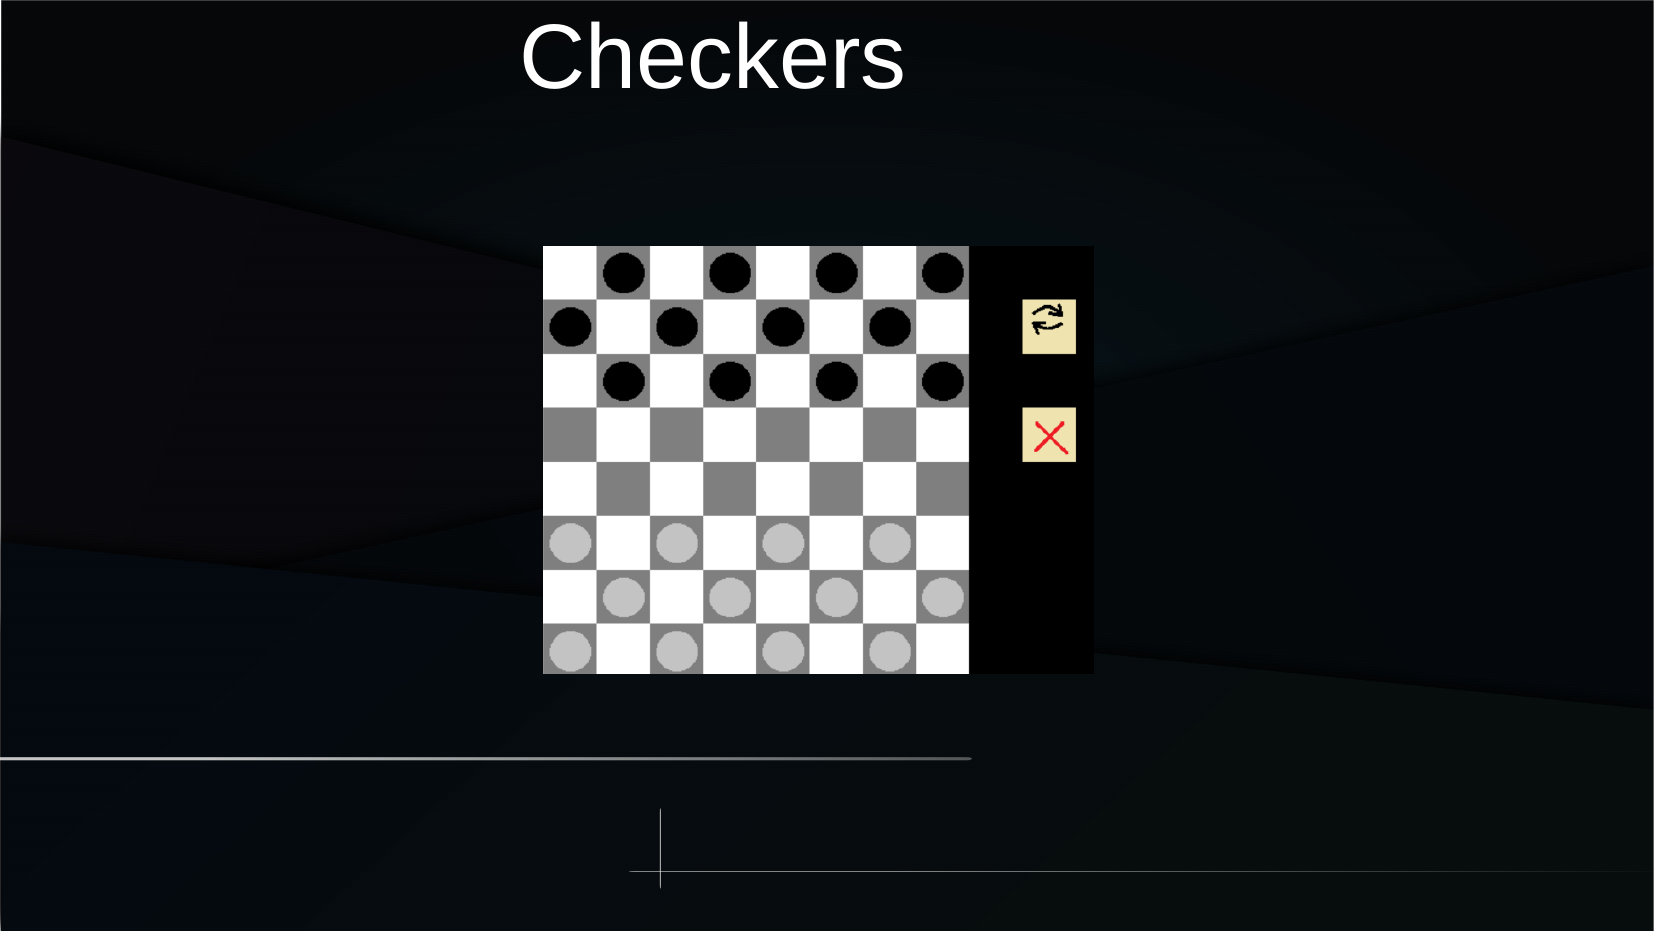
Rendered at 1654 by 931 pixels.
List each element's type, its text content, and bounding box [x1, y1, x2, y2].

text_box Checkers [519, 0, 1654, 107]
picture [0, 0, 1654, 931]
